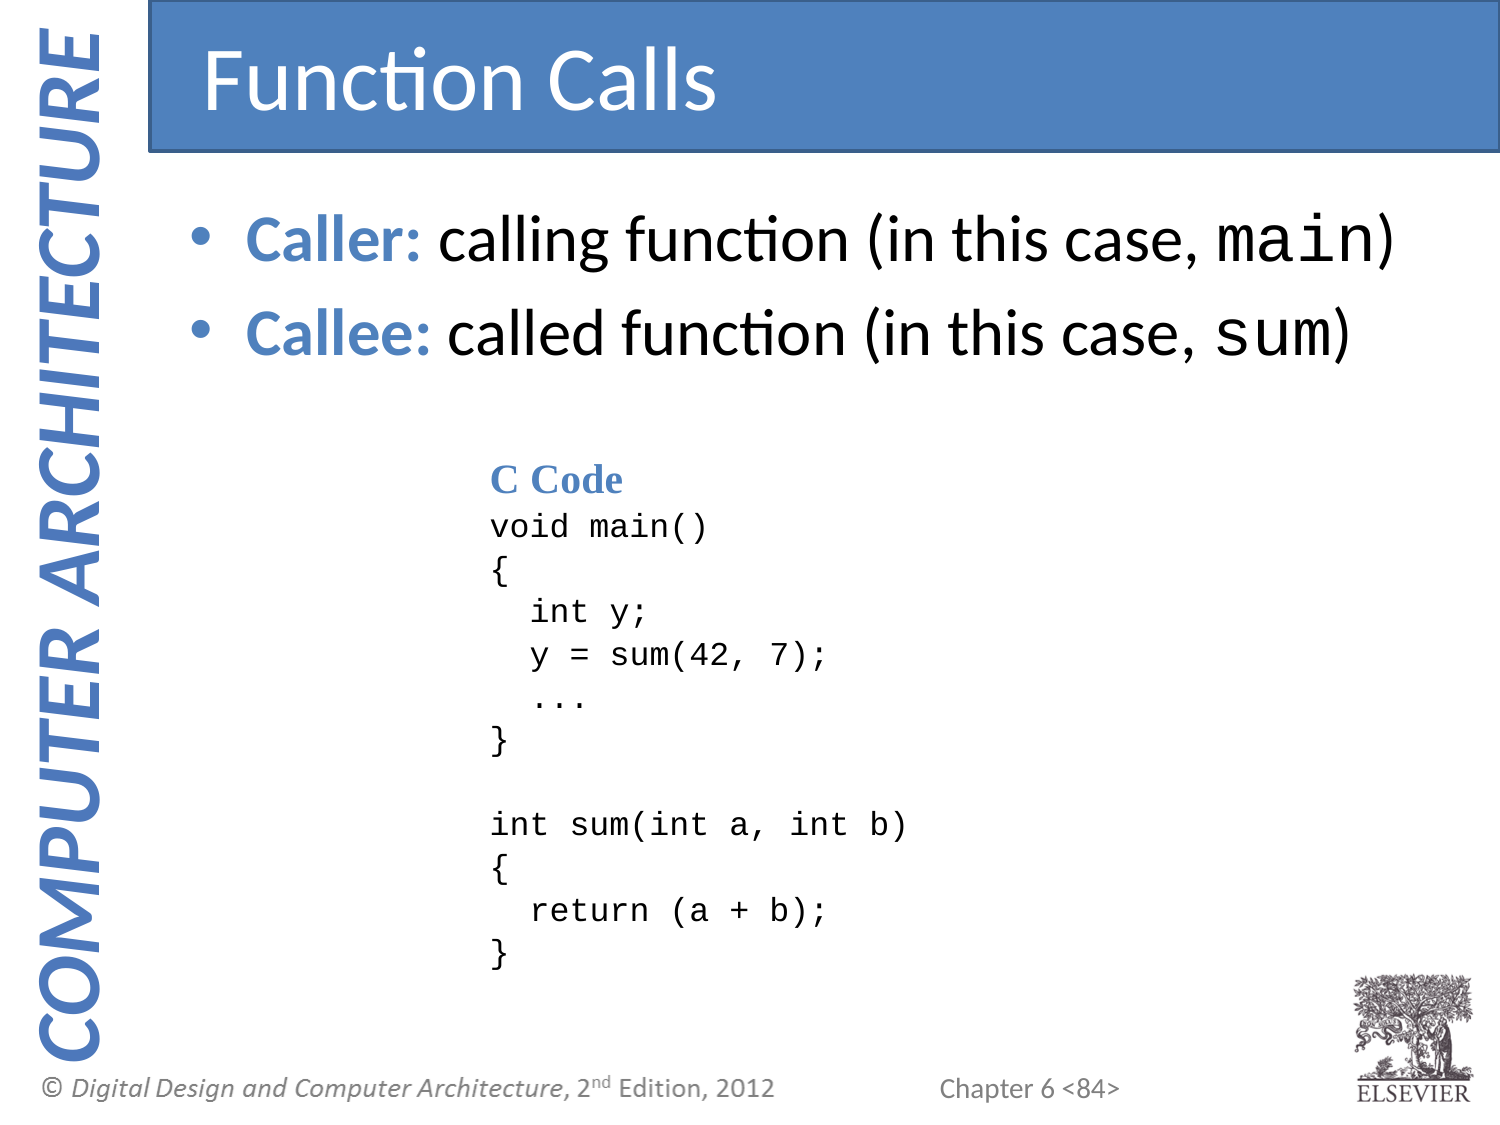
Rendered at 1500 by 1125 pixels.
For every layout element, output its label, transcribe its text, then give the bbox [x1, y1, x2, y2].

text_box [112, 200, 1438, 1050]
text_box C Code void main() { int y; y = sum(42, 7); ... } int sum(int a, int b) { return (a + b); } [474, 450, 1288, 1025]
list Caller: calling function (in this case, main) Callee: called function (in this case, sum) [174, 187, 1500, 1038]
text_box Function Calls [187, 11, 1488, 136]
picture [0, 0, 1500, 1125]
